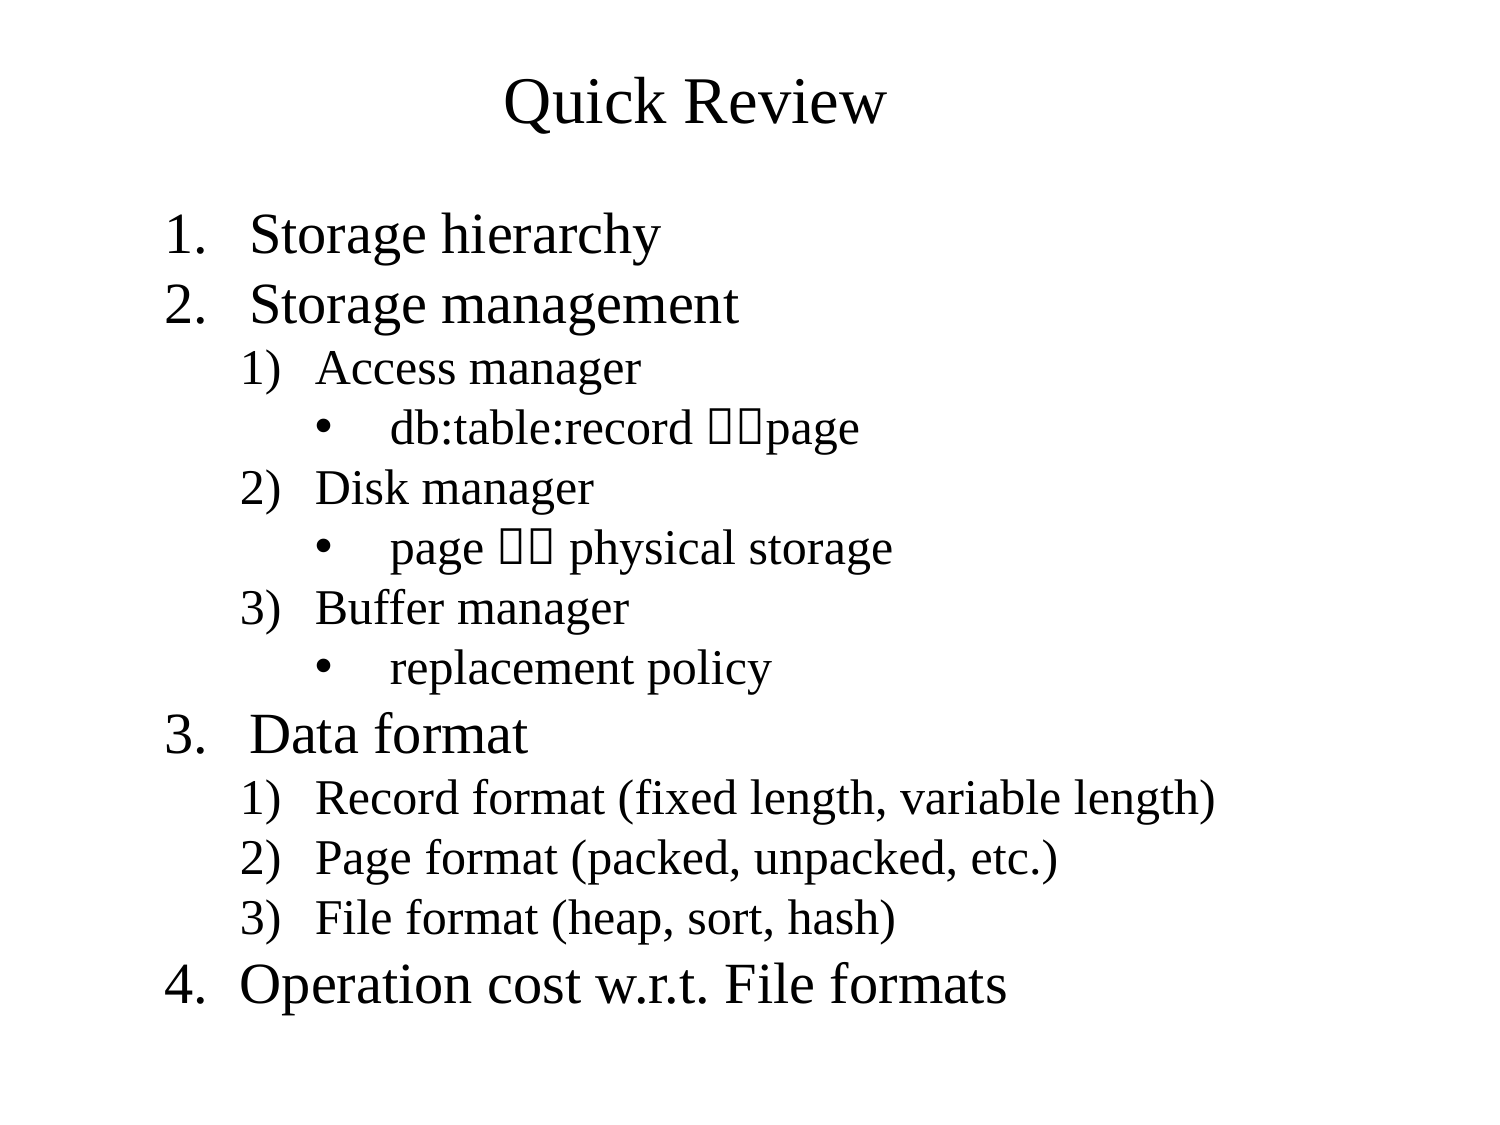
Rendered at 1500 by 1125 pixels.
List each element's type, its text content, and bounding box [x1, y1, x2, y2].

text_box Storage hierarchy Storage management Access manager db:table:record page Disk manager page  physical storage Buffer manager replacement policy Data format Record format (fixed length, variable length) Page format (packed, unpacked, etc.) File format (heap, sort, hash) Operation cost w.r.t. File formats [149, 187, 1438, 1023]
text_box Quick Review [489, 49, 904, 145]
